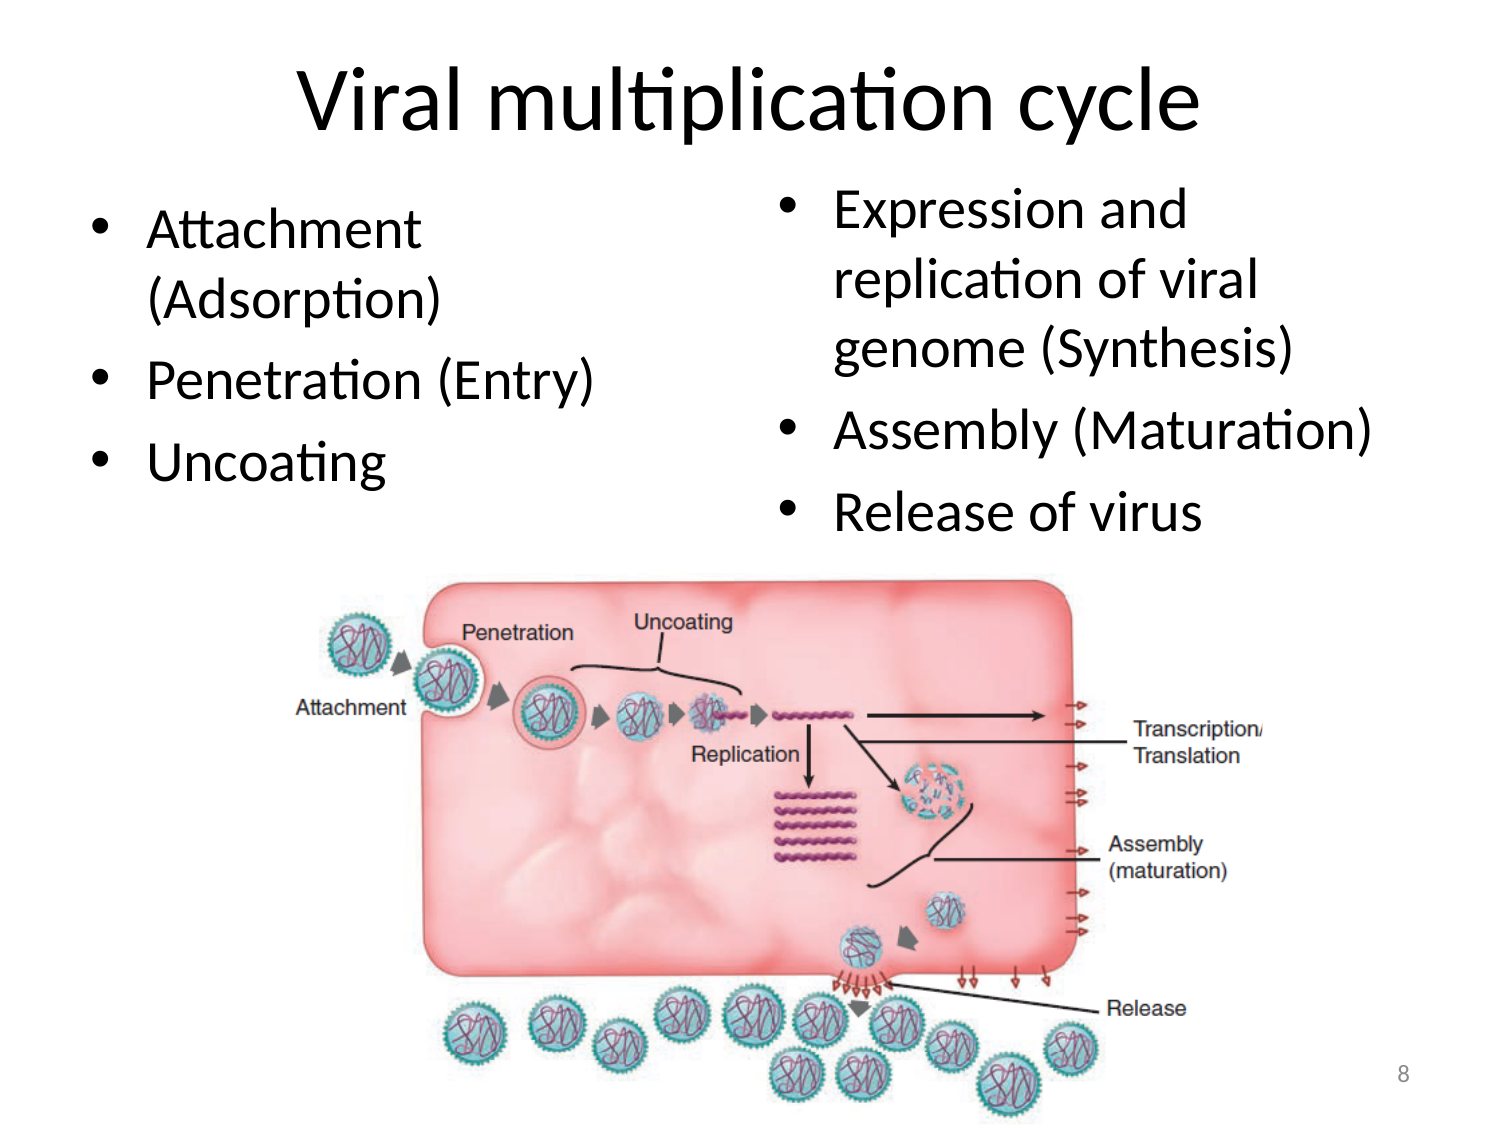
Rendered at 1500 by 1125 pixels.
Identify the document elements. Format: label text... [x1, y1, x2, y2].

title Viral multiplication cycle [75, 0, 1425, 188]
slide_number 8 [1266, 1042, 1425, 1103]
list Attachment (Adsorption) Penetration (Entry) Uncoating [75, 182, 738, 925]
picture [287, 572, 1263, 1125]
list Expression and replication of viral genome (Synthesis) Assembly (Maturation) Release of virus [762, 162, 1425, 905]
